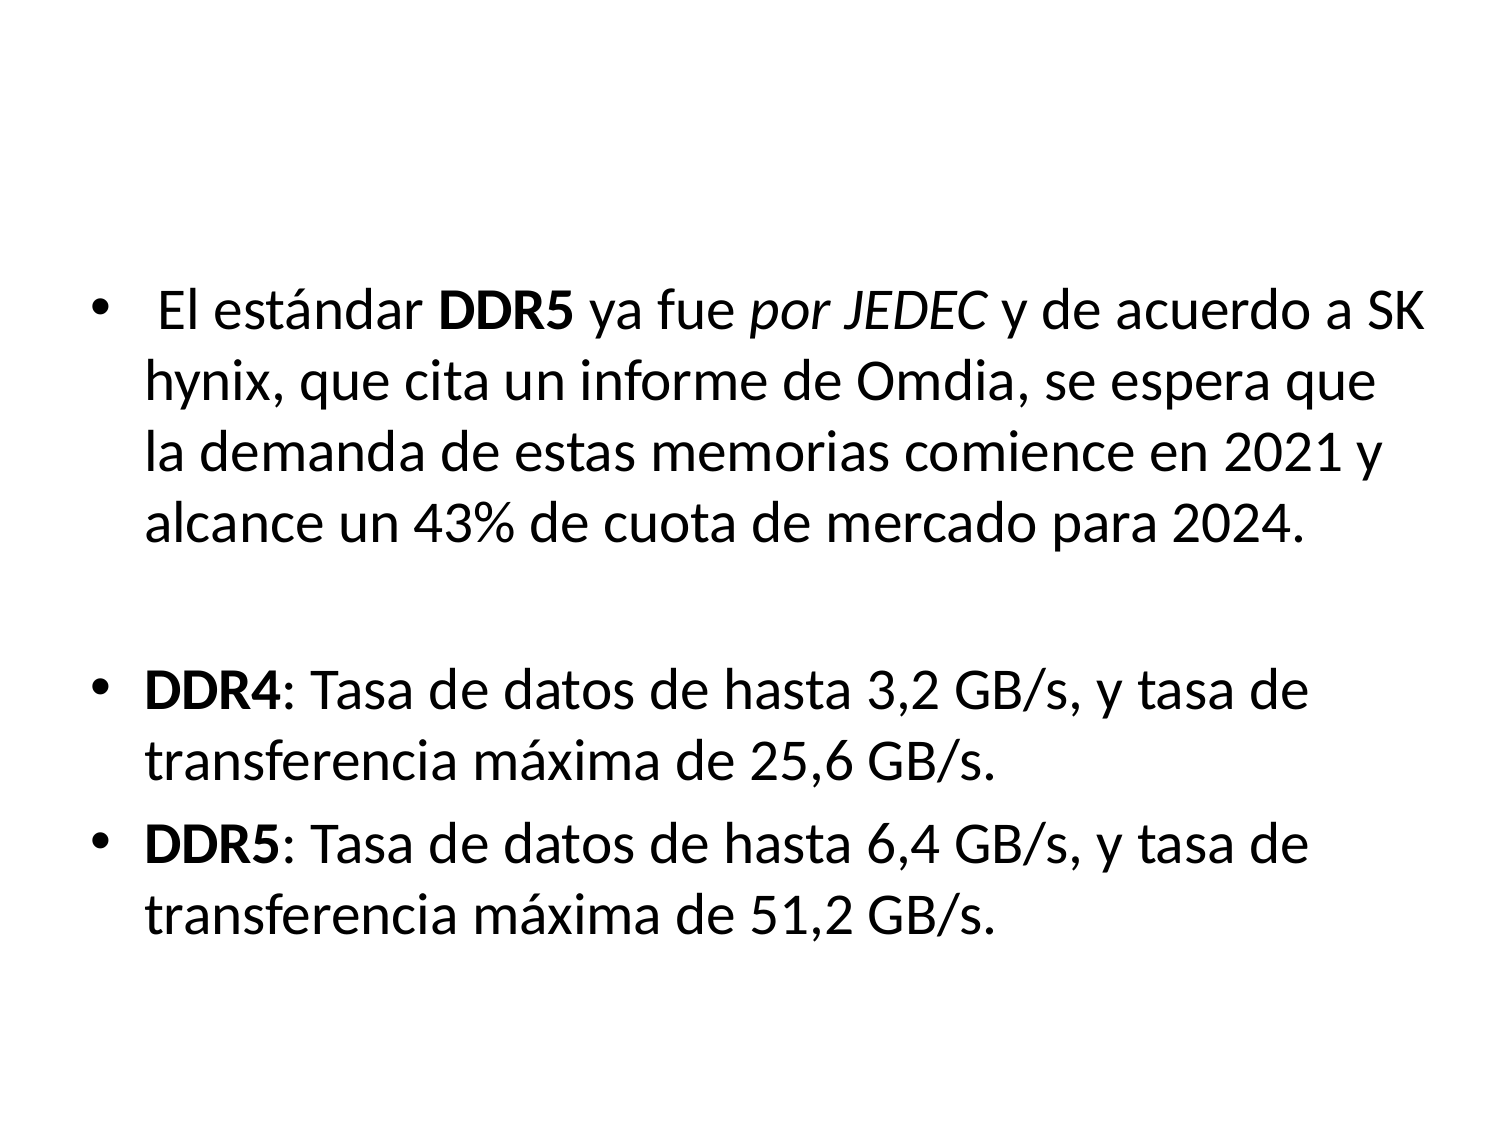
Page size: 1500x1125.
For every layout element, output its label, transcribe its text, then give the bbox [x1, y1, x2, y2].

list El estándar DDR5 ya fue por JEDEC y de acuerdo a SK hynix, que cita un informe de Omdia, se espera que la demanda de estas memorias comience en 2021 y alcance un 43% de cuota de mercado para 2024. DDR4: Tasa de datos de hasta 3,2 GB/s, y tasa de transferencia máxima de 25,6 GB/s. DDR5: Tasa de datos de hasta 6,4 GB/s, y tasa de transferencia máxima de 51,2 GB/s. [75, 262, 1442, 1032]
